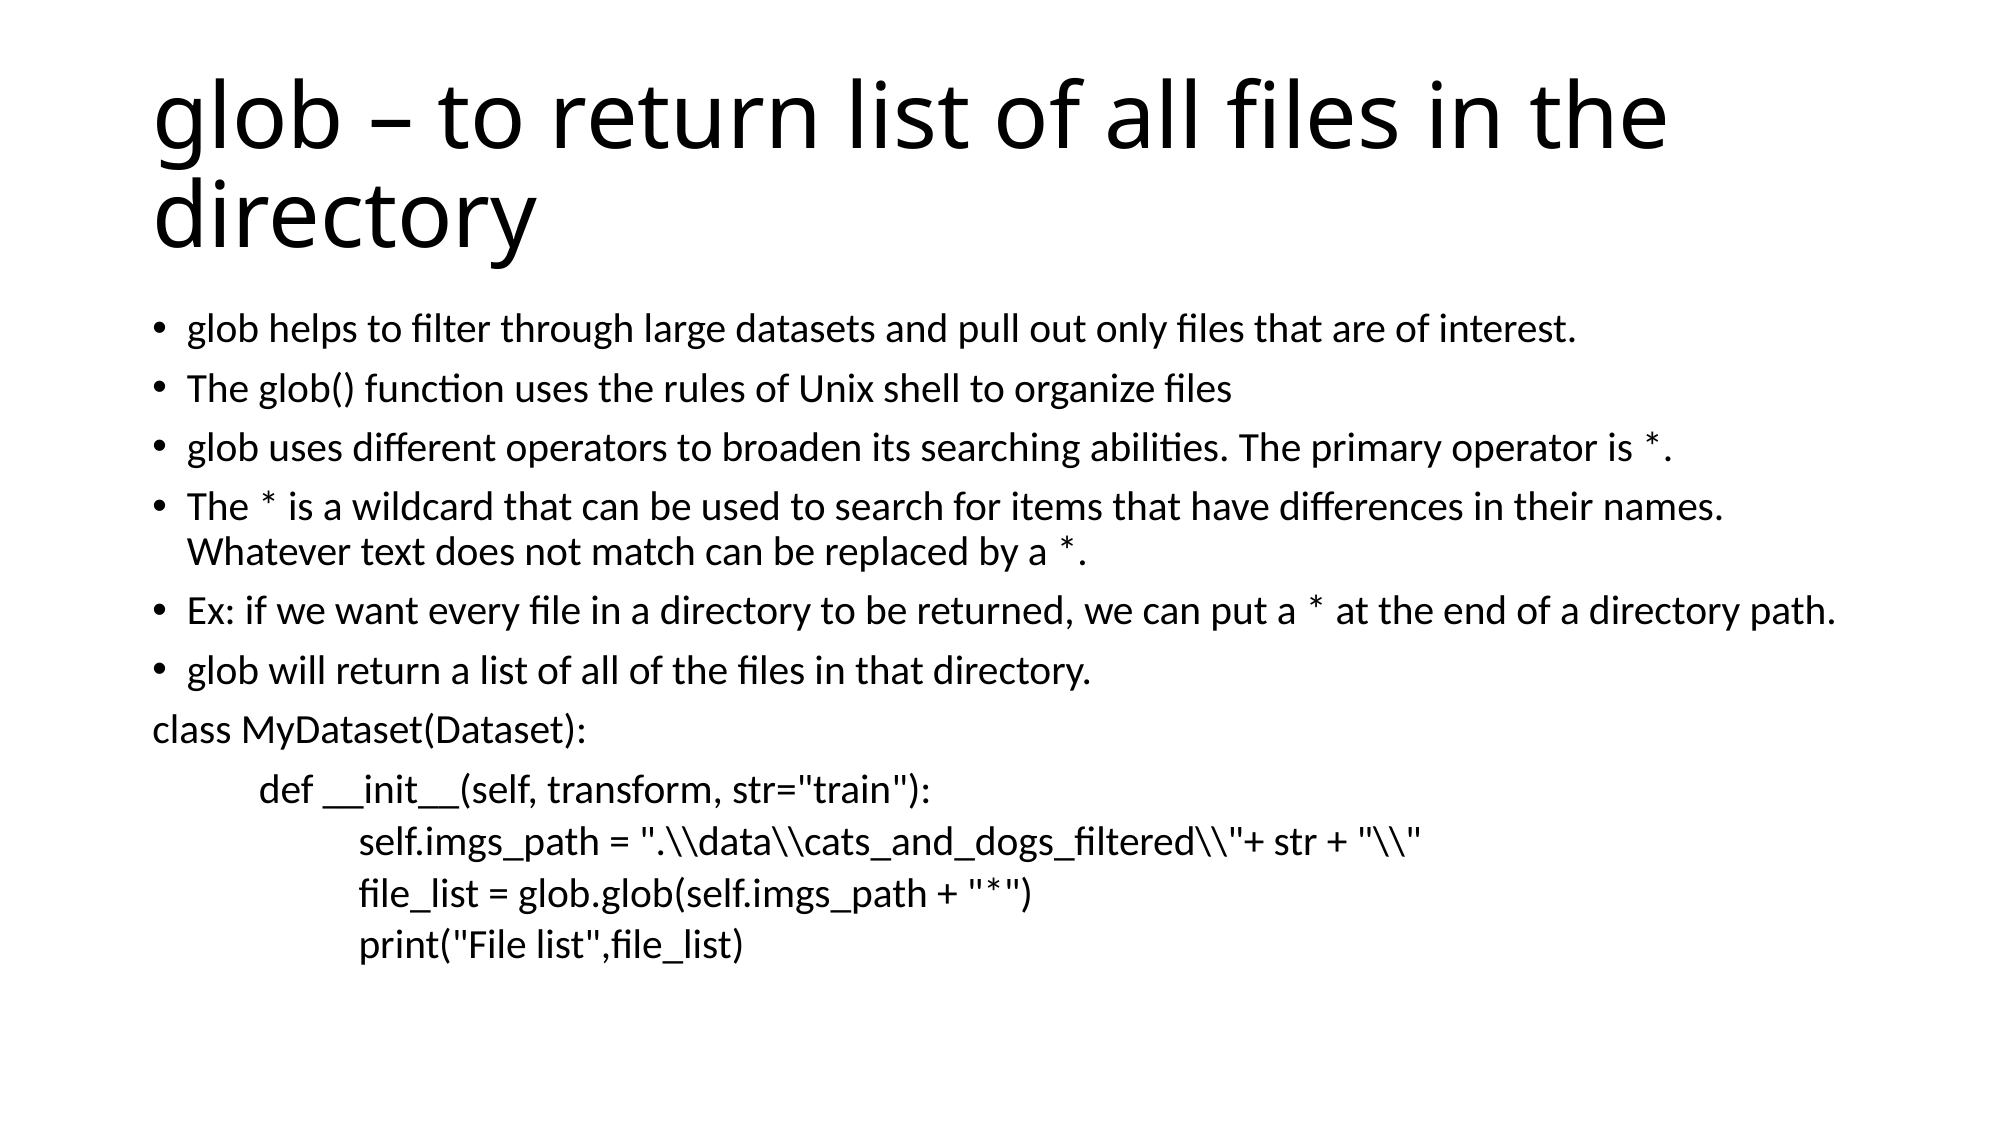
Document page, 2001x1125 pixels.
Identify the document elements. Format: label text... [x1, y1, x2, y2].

list glob helps to filter through large datasets and pull out only files that are of interest. The glob() function uses the rules of Unix shell to organize files glob uses different operators to broaden its searching abilities. The primary operator is *. The * is a wildcard that can be used to search for items that have differences in their names. Whatever text does not match can be replaced by a *. Ex: if we want every file in a directory to be returned, we can put a * at the end of a directory path. glob will return a list of all of the files in that directory. class MyDataset(Dataset): def __init__(self, transform, str="train"): self.imgs_path = ".\\data\\cats_and_dogs_filtered\\"+ str + "\\" file_list = glob.glob(self.imgs_path + "*") print("File list",file_list) [137, 299, 1863, 1014]
title glob – to return list of all files in the directory [137, 59, 1863, 278]
